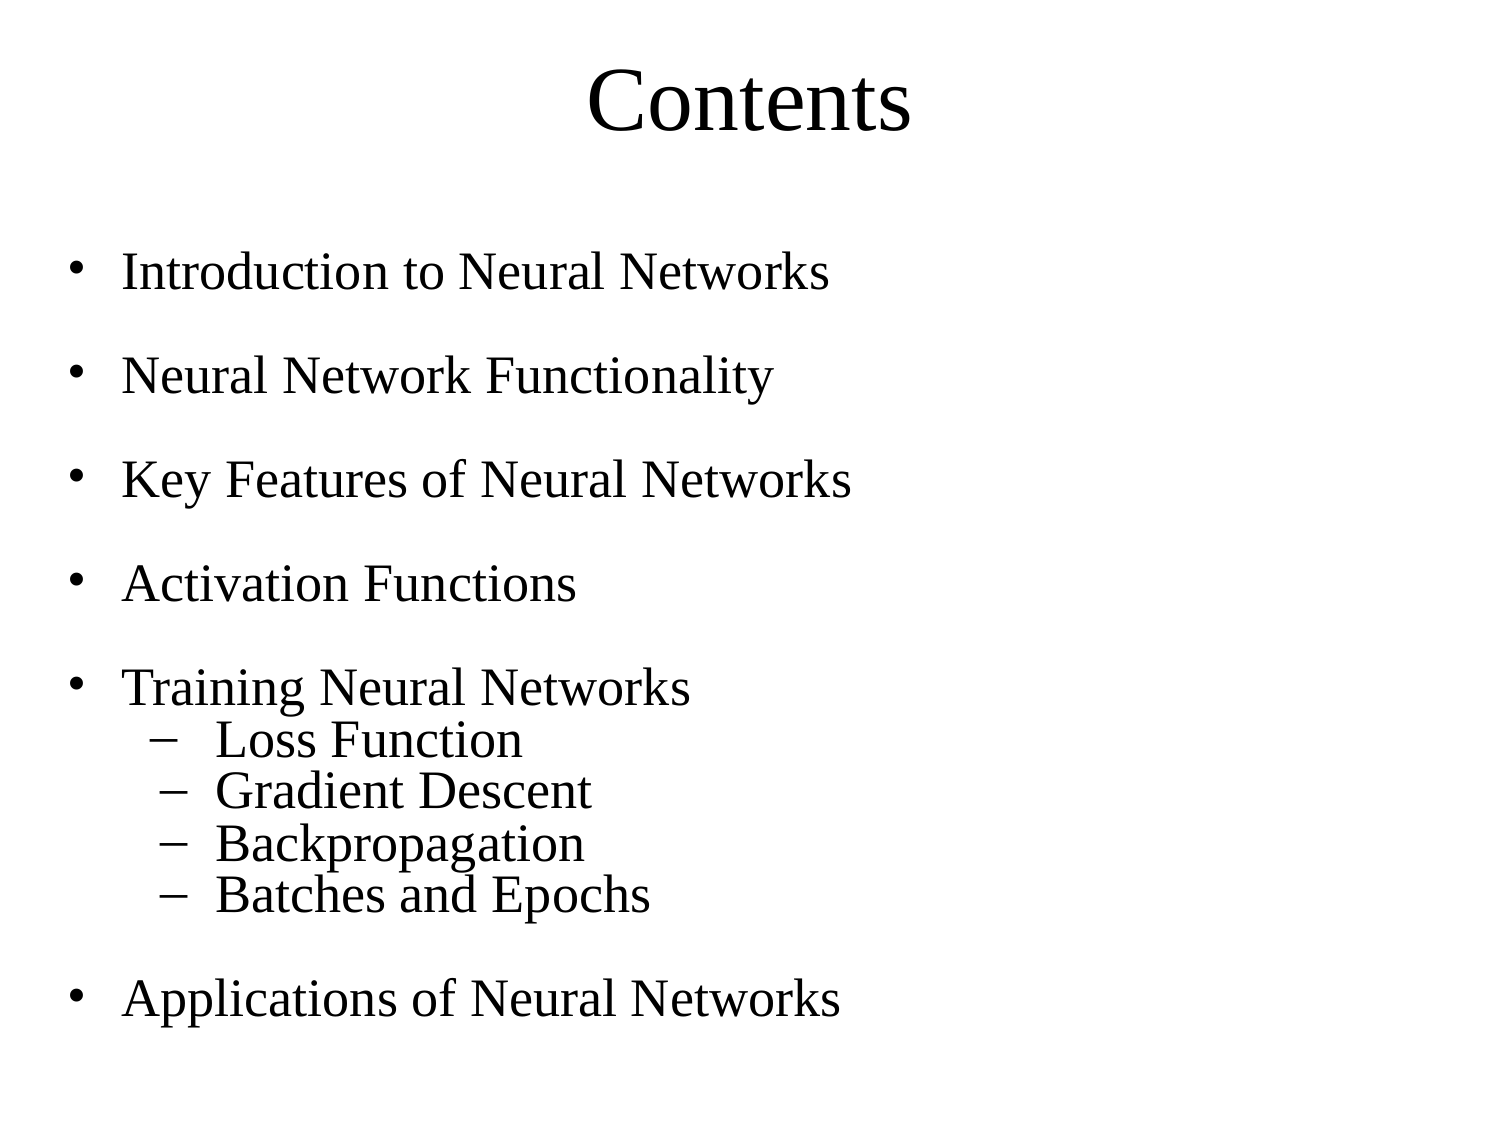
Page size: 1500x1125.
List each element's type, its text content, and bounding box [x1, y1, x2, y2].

list Introduction to Neural Networks Neural Network Functionality Key Features of Neural Networks Activation Functions Training Neural Networks Loss Function Gradient Descent Backpropagation Batches and Epochs Applications of Neural Networks [50, 240, 1500, 1125]
title Contents [50, 0, 1450, 188]
